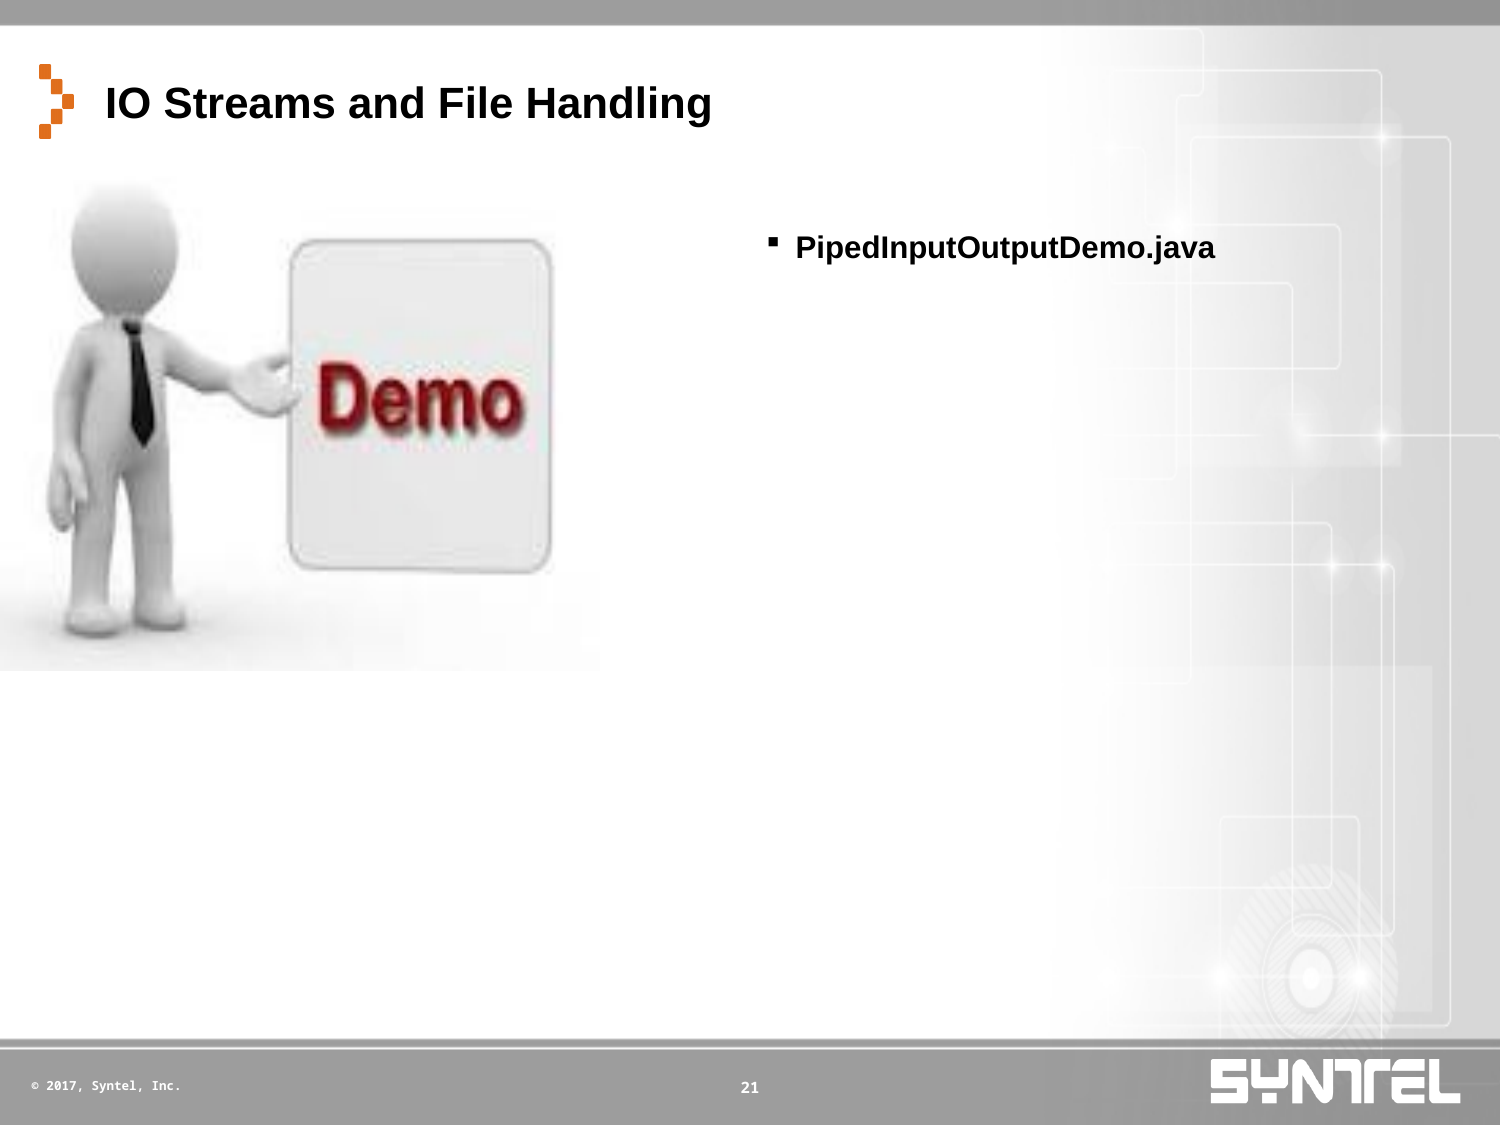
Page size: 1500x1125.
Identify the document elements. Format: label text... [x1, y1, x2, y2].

list PipedInputOutputDemo.java [751, 174, 1475, 989]
title IO Streams and File Handling [90, 43, 1462, 160]
picture [0, 0, 1500, 1125]
text_box [99, 187, 763, 1002]
